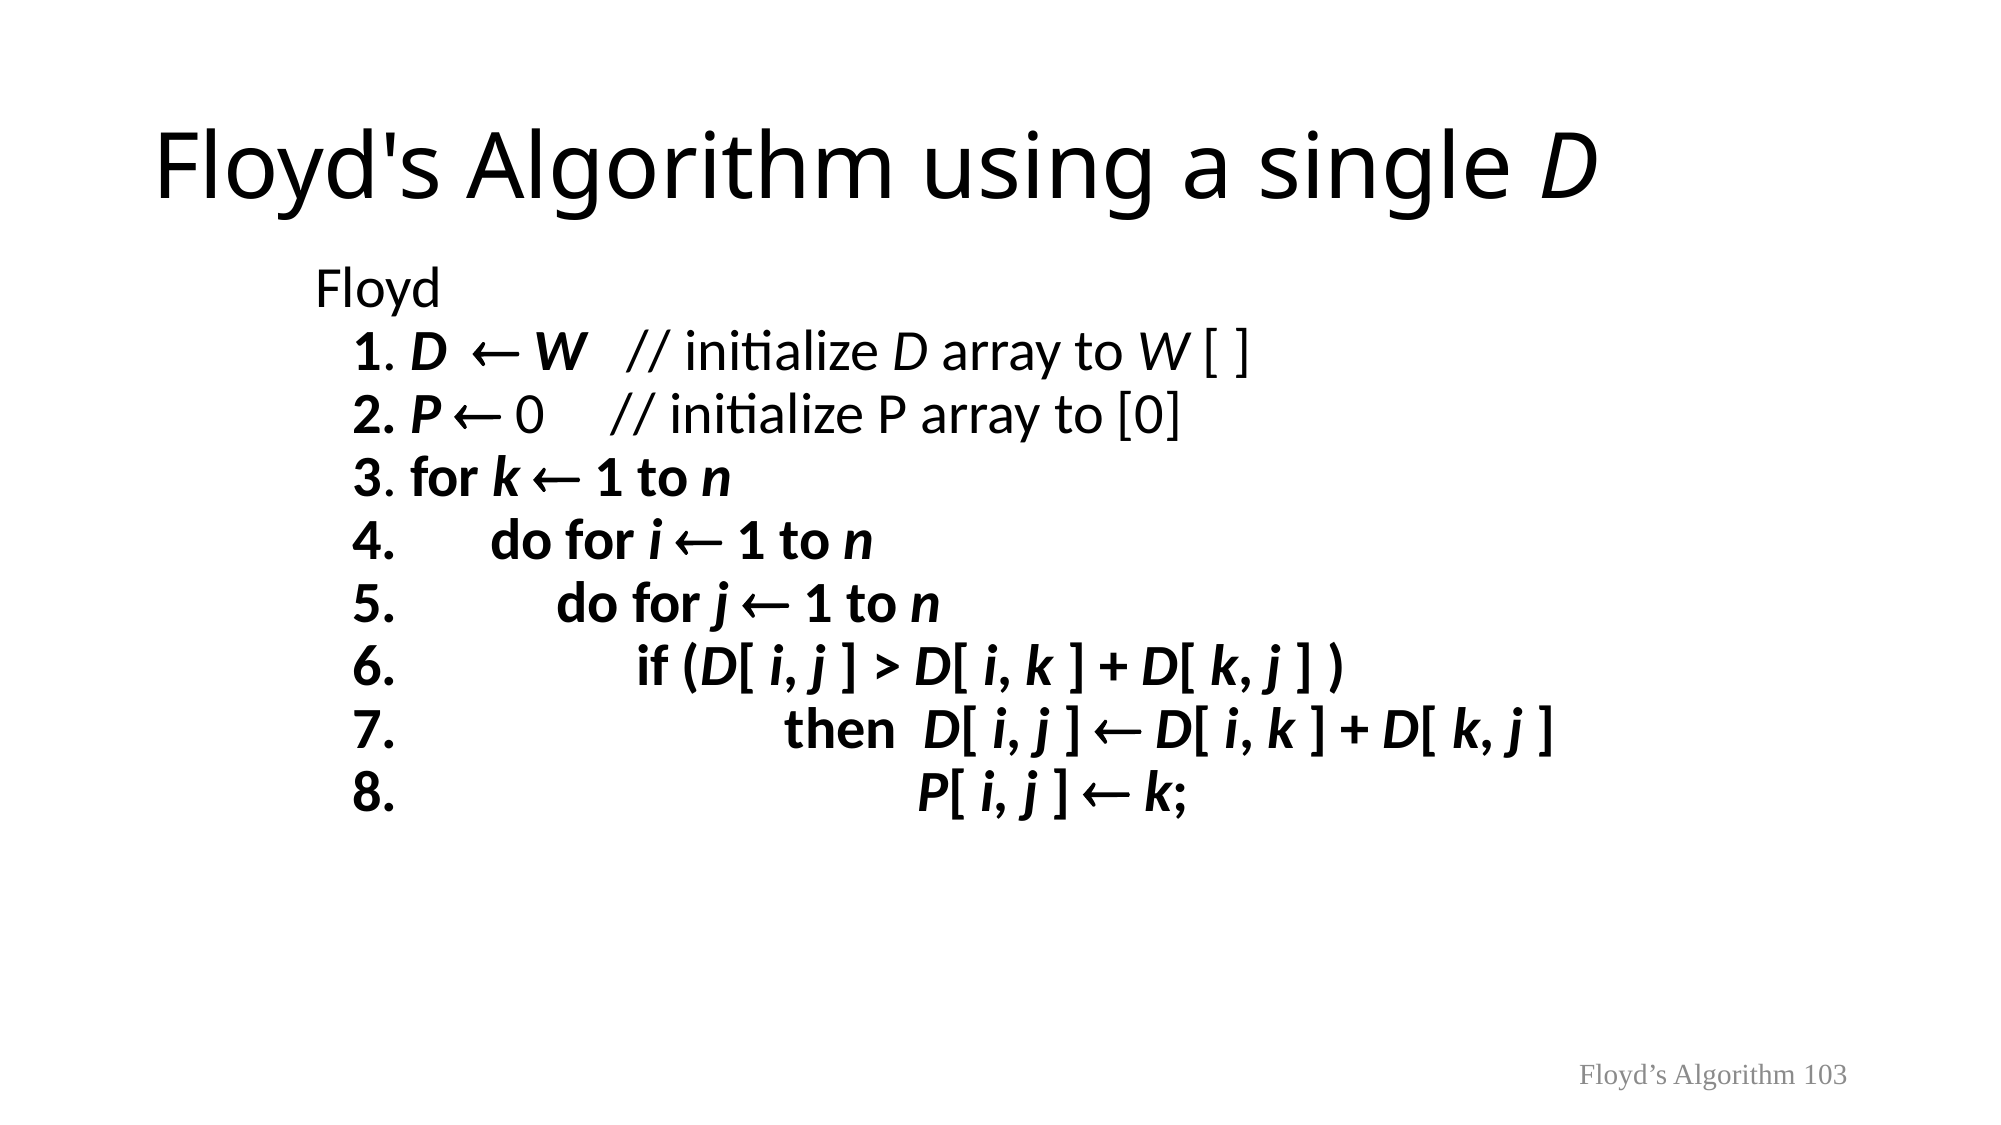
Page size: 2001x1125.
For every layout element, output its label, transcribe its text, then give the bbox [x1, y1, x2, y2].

slide_number Floyd’s Algorithm 103 [1412, 1042, 1863, 1103]
list Floyd 1. D  W // initialize D array to W [ ] 2. P  0 // initialize P array to [0] 3. for k  1 to n 4. do for i  1 to n 5. do for j  1 to n 6. if (D[ i, j ] > D[ i, k ] + D[ k, j ] ) 7. then D[ i, j ]  D[ i, k ] + D[ k, j ] 8. P[ i, j ]  k; [300, 249, 1675, 1000]
title Floyd's Algorithm using a single D [137, 59, 1863, 278]
